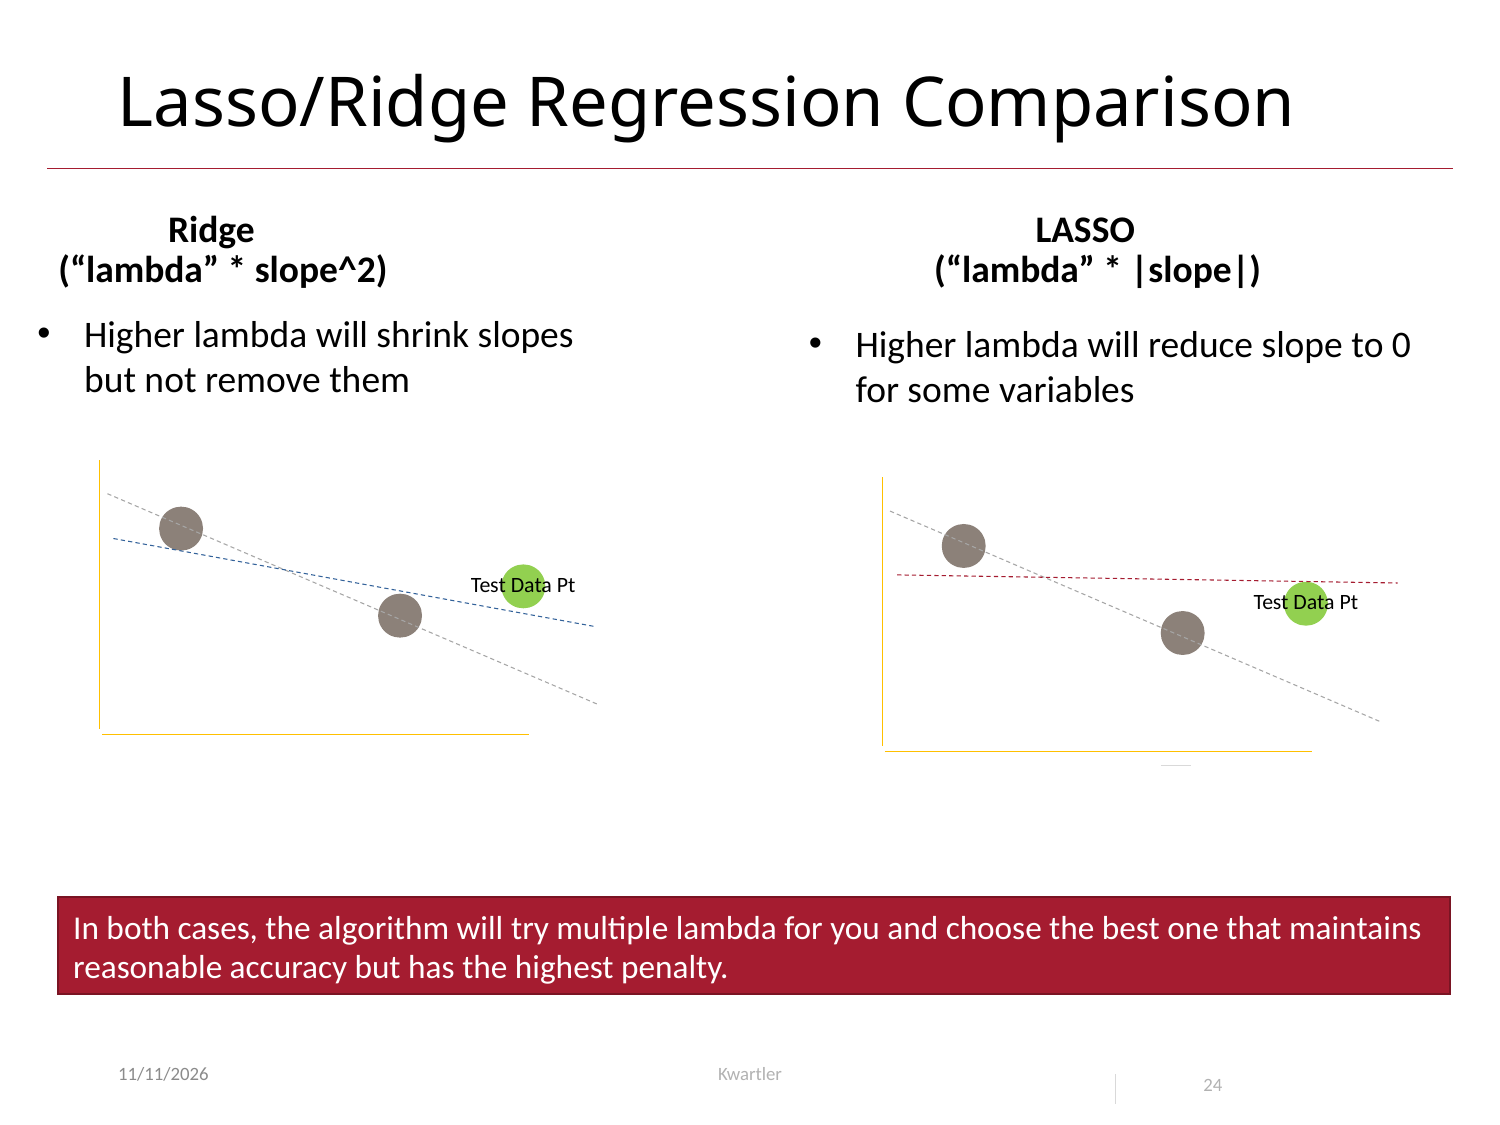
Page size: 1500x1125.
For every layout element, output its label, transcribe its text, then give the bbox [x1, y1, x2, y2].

slide_number 24 [1188, 1042, 1330, 1103]
text_box LASSO [1020, 197, 1150, 237]
text_box Higher lambda will shrink slopes but not remove them [22, 302, 623, 408]
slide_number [103, 1042, 441, 1103]
title Lasso/Ridge Regression Comparison [103, 59, 1397, 157]
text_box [882, 477, 1398, 752]
text_box (“lambda” * |slope|) [919, 237, 1277, 297]
footer Kwartler [496, 1042, 1004, 1103]
text_box Higher lambda will reduce slope to 0 for some variables [793, 312, 1438, 418]
text_box In both cases, the algorithm will try multiple lambda for you and choose the best one that maintains reasonable accuracy but has the highest penalty. [57, 896, 1451, 995]
text_box Ridge [153, 197, 270, 258]
text_box (“lambda” * slope^2) [43, 237, 404, 297]
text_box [99, 460, 598, 735]
